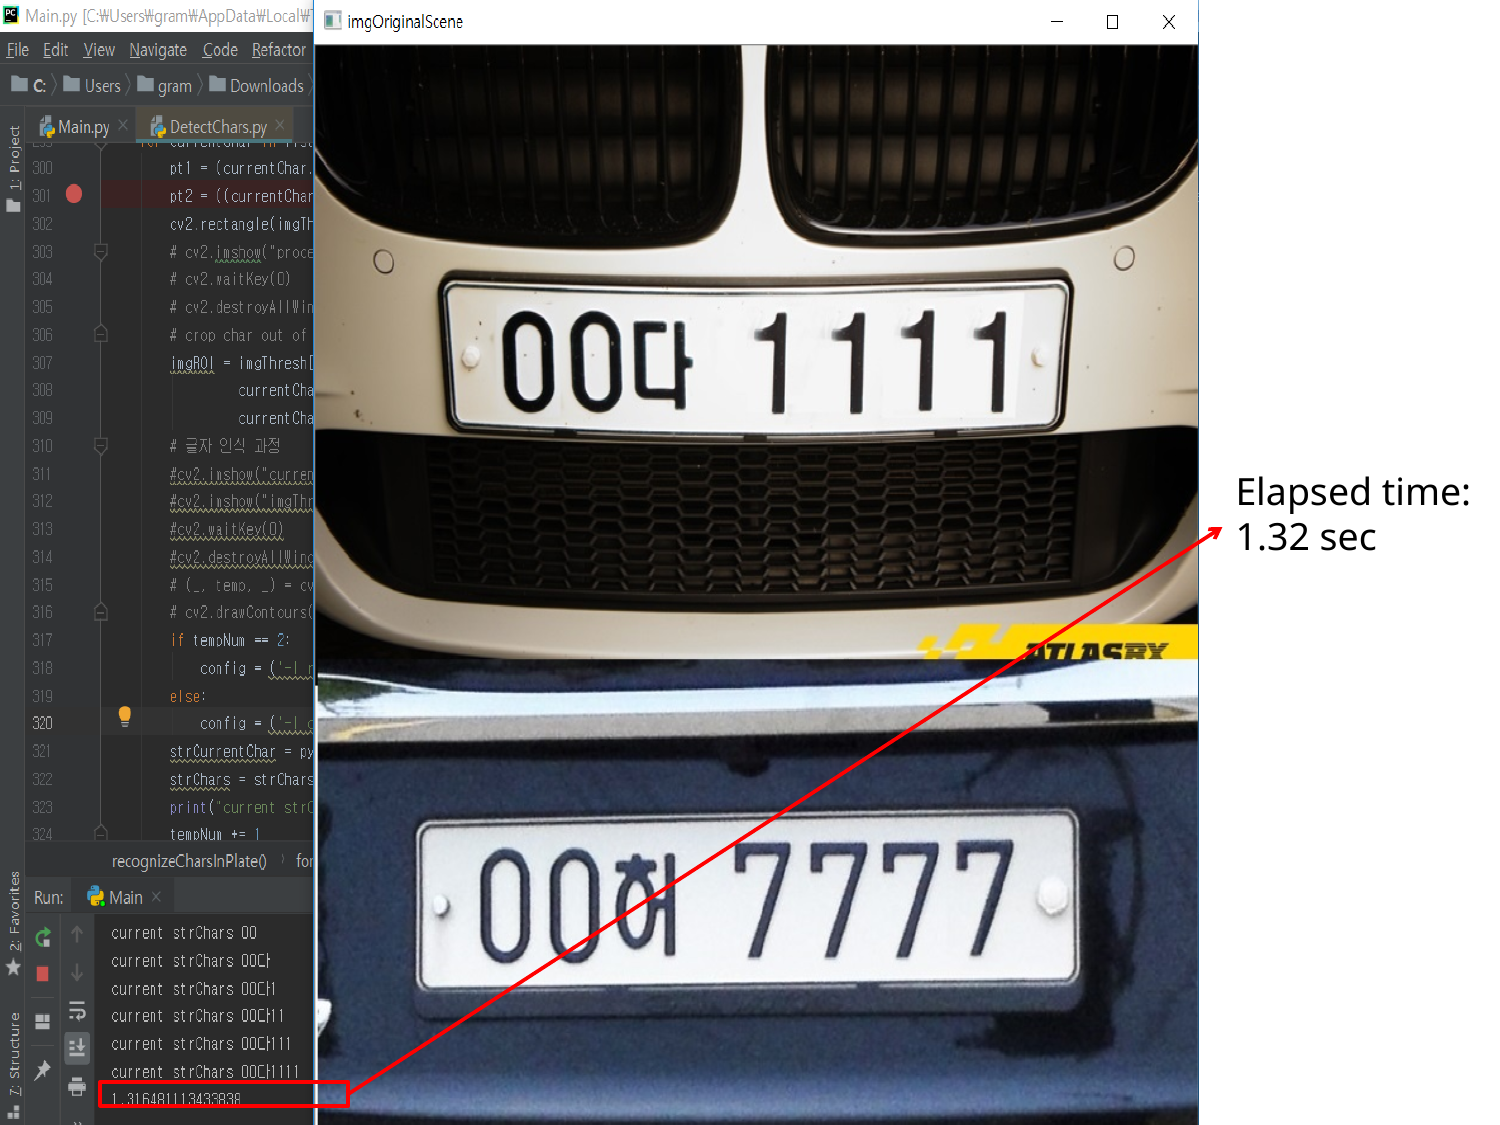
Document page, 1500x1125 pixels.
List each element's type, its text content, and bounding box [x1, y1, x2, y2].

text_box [348, 526, 1223, 1095]
picture [0, 0, 1200, 1125]
text_box Elapsed time: 1.32 sec [1220, 460, 1497, 566]
